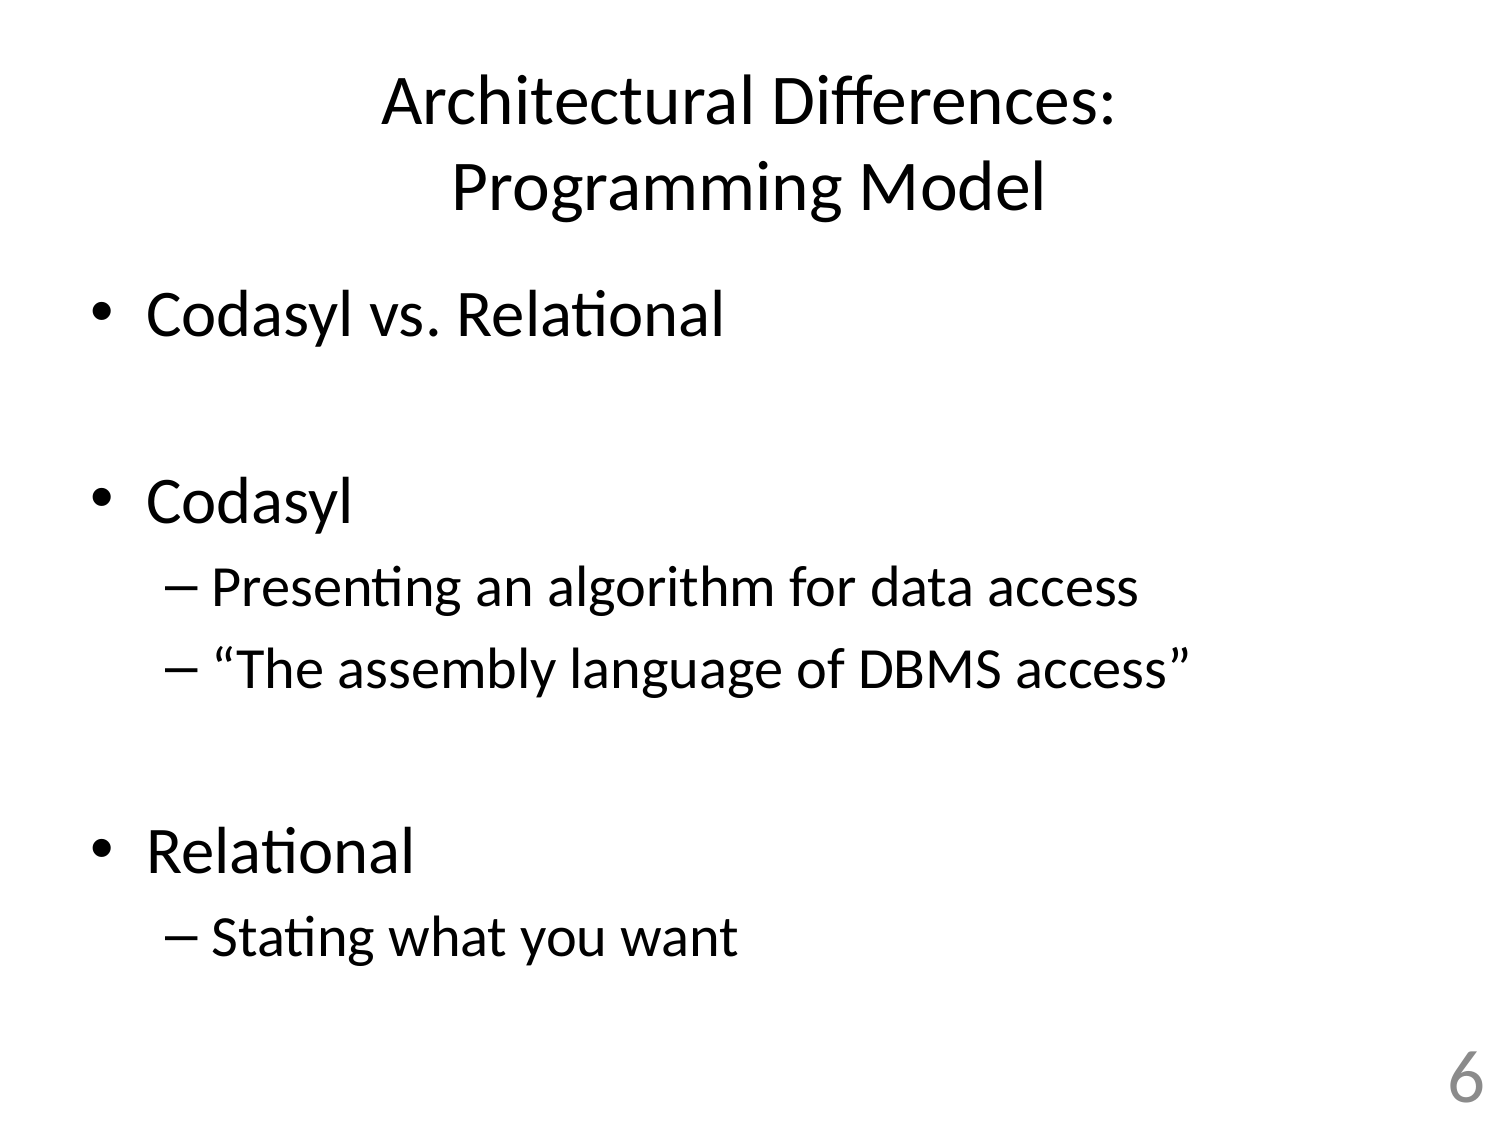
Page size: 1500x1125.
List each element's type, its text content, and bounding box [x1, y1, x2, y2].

list Codasyl vs. Relational Codasyl Presenting an algorithm for data access “The assembly language of DBMS access” Relational Stating what you want [75, 262, 1425, 1005]
title Architectural Differences: Programming Model [75, 45, 1425, 233]
slide_number 6 [1074, 1042, 1500, 1103]
